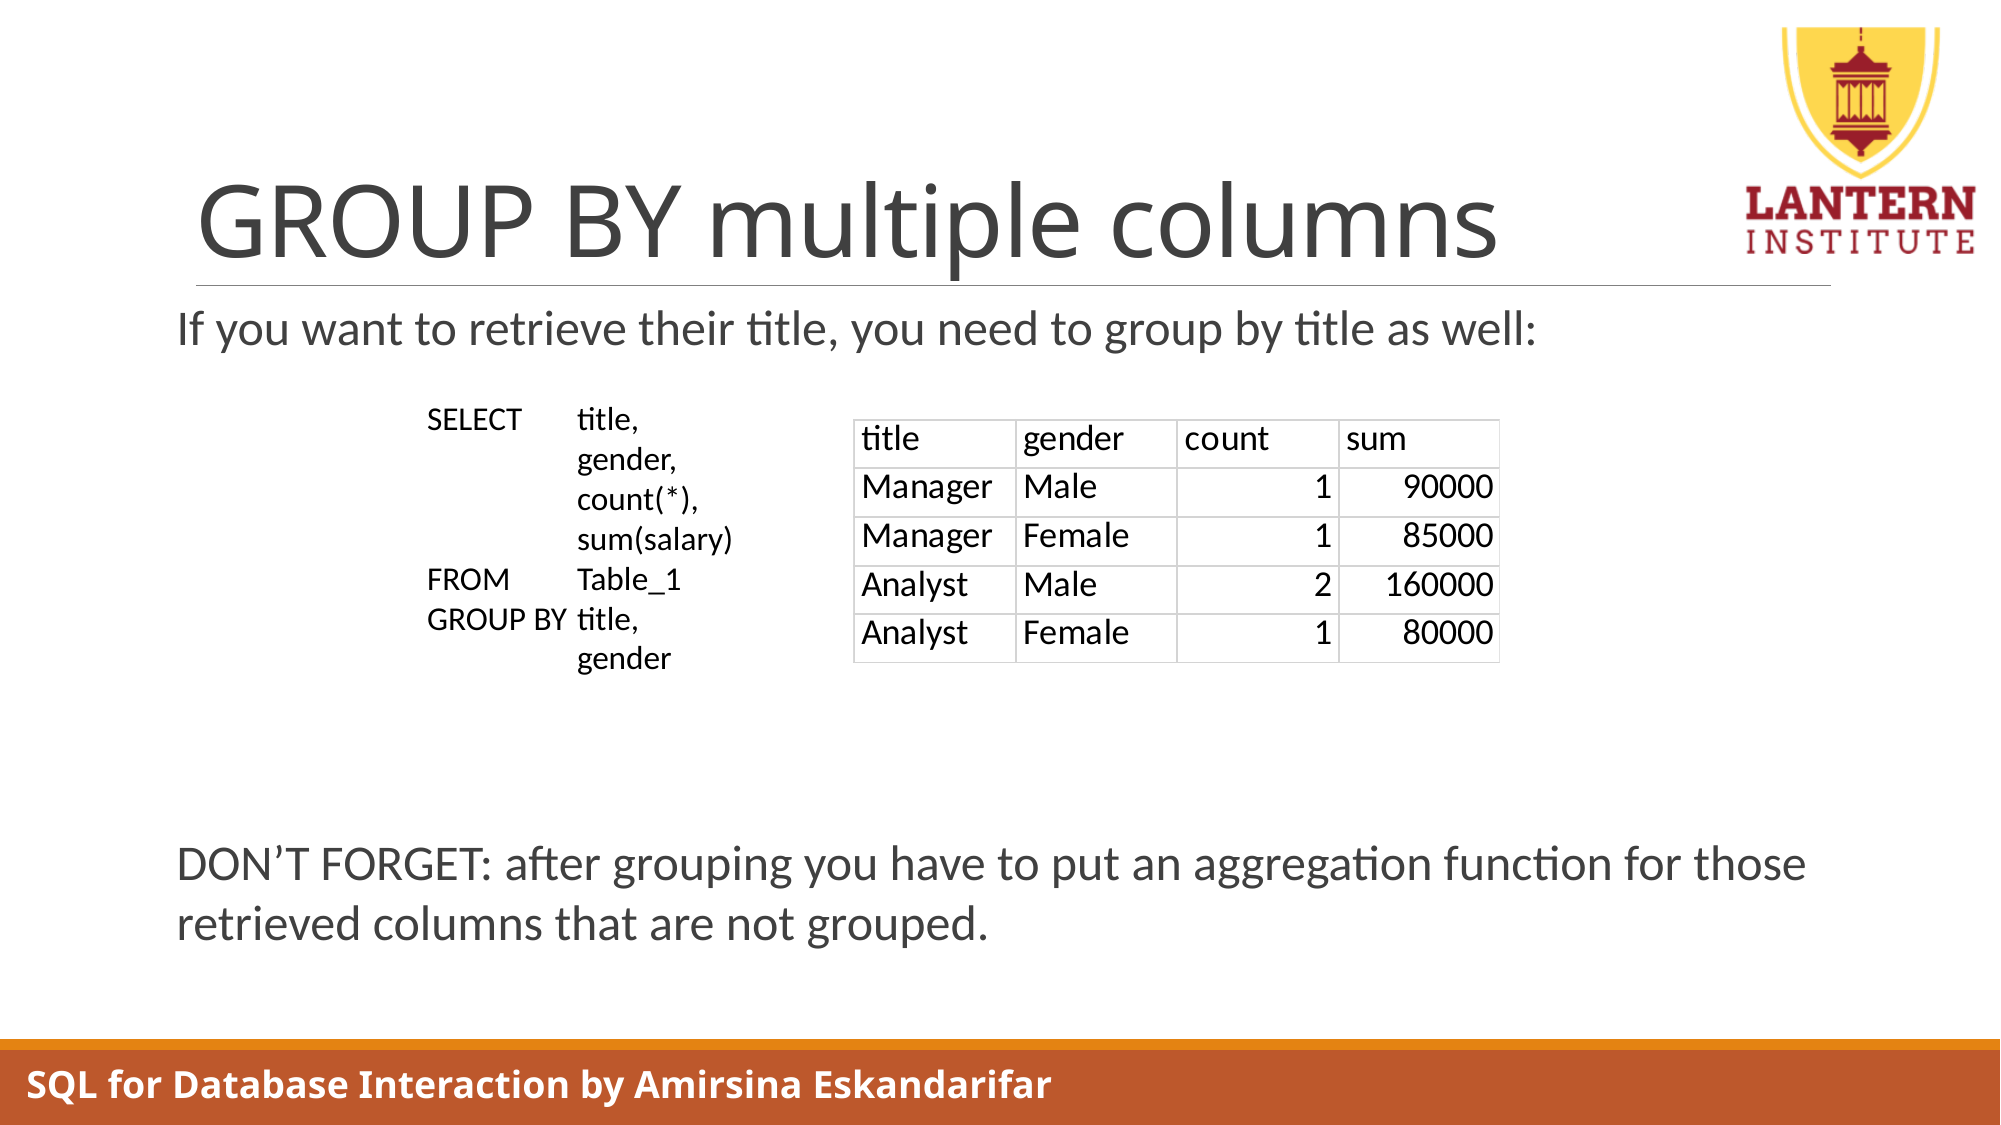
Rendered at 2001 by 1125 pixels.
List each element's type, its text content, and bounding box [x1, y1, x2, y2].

text_box SQL for Database Interaction by Amirsina Eskandarifar [11, 1053, 1349, 1113]
title GROUP BY multiple columns [180, 47, 1830, 285]
picture [1721, 25, 2000, 254]
list If you want to retrieve their title, you need to group by title as well: DON’T FORGET: after grouping you have to put an aggregation function for those retrieved columns that are not grouped. [176, 288, 1887, 1041]
text_box SELECT title, gender, count(*), sum(salary) FROM Table_1 GROUP BY title, gender [262, 389, 768, 684]
picture [852, 418, 1503, 665]
